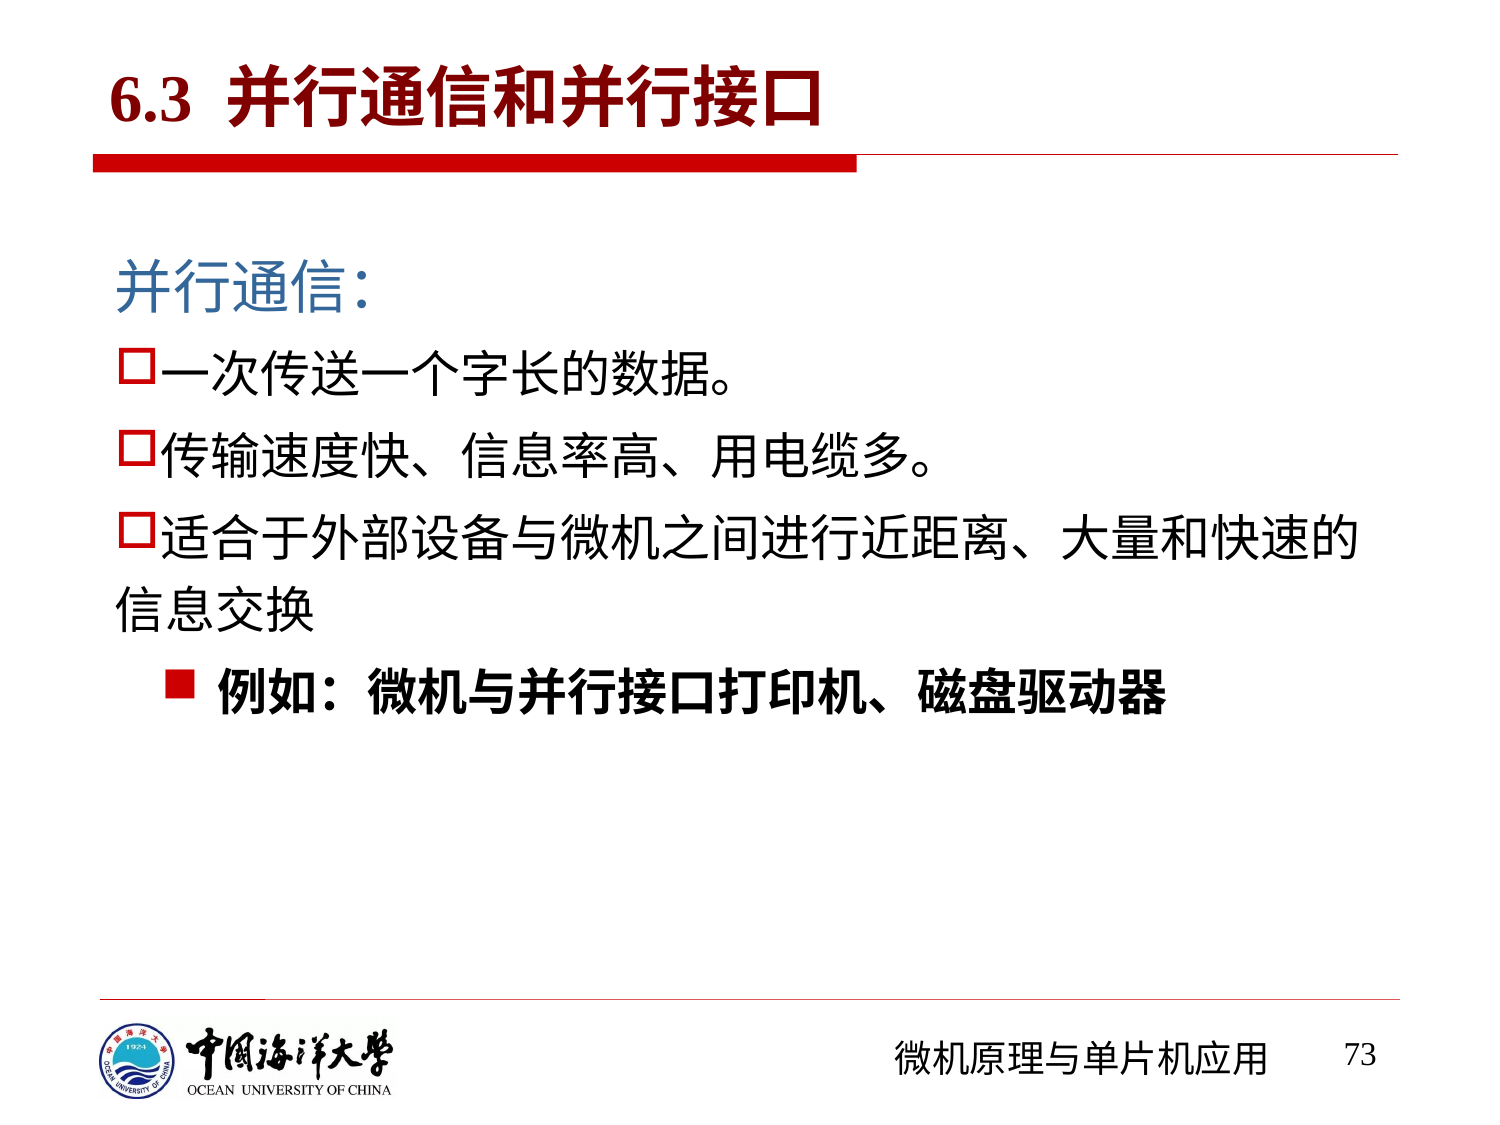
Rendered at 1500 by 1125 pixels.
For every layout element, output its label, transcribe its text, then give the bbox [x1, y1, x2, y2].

slide_number 73 [1328, 1024, 1448, 1103]
title 6.3 并行通信和并行接口 [94, 30, 1407, 143]
list 并行通信： 一次传送一个字长的数据。 传输速度快、信息率高、用电缆多。 适合于外部设备与微机之间进行近距离、大量和快速的信息交换 例如：微机与并行接口打印机、磁盘驱动器 [99, 208, 1406, 982]
picture [99, 1017, 396, 1099]
